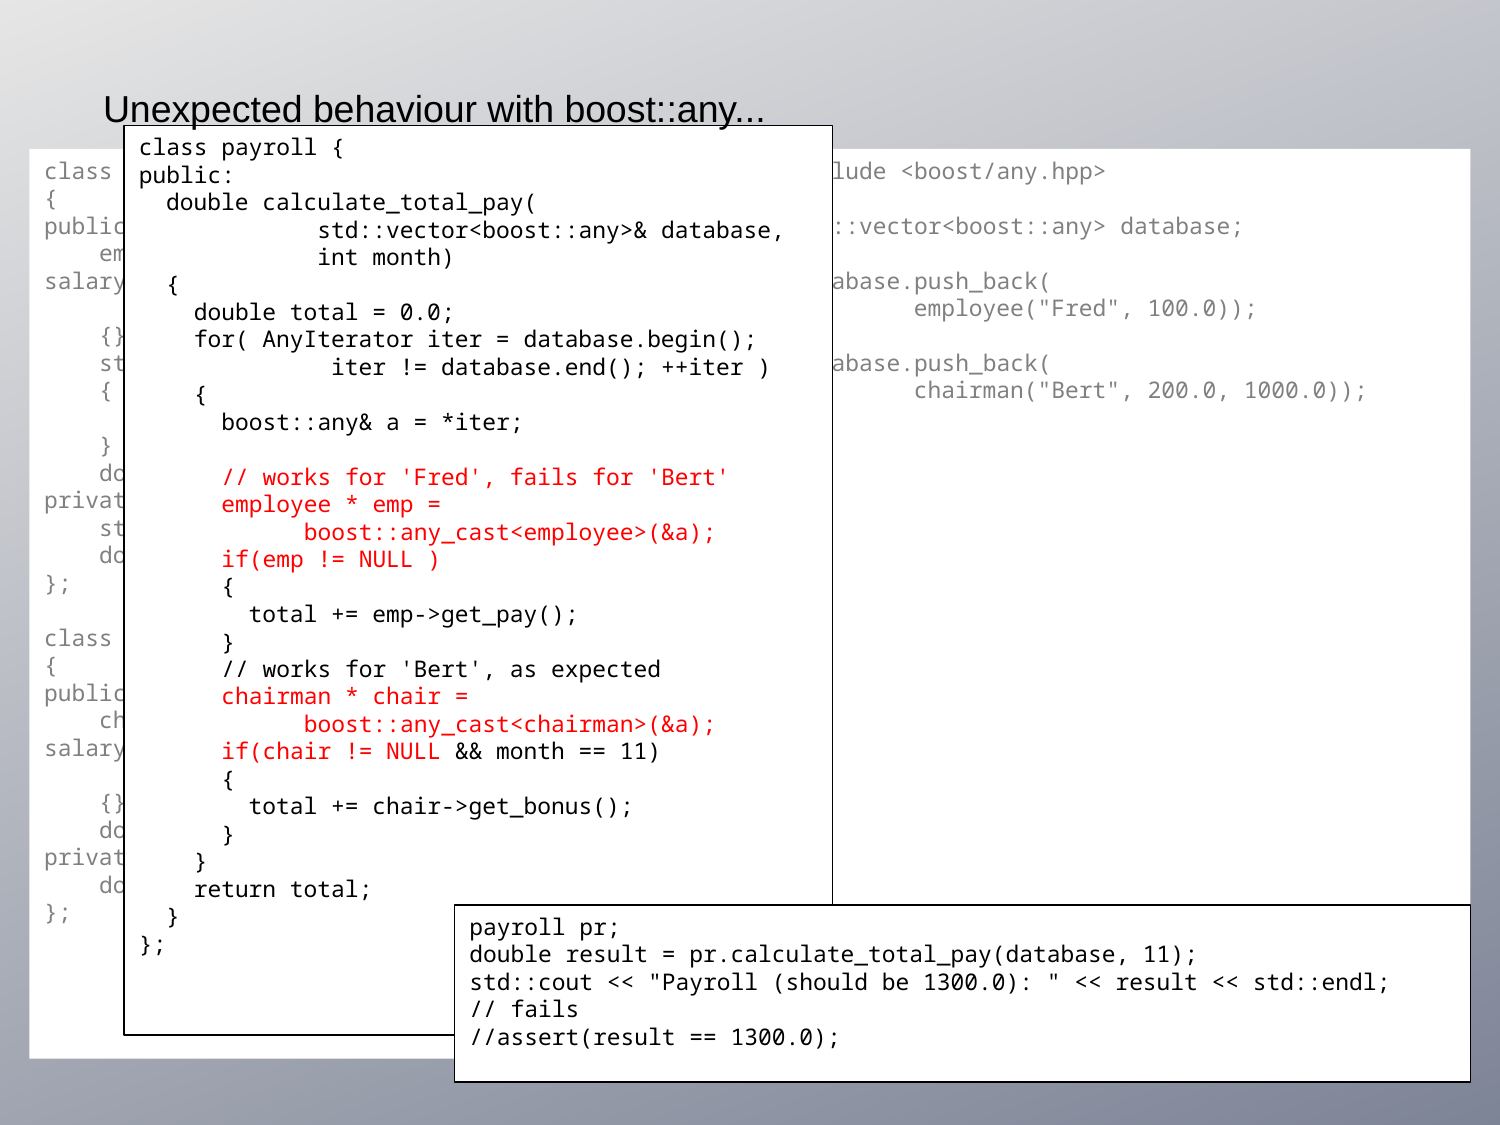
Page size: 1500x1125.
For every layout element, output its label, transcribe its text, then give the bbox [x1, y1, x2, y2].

text_box class employee { public: employee(const std::string& name, double salary) : m_name(name), m_salary(salary) {} std::string get_name() const { return m_name; } double get_pay() const {return m_salary;} private: std::string m_name; double m_salary; }; class chairman : public employee { public: chairman(const std::string& name, double salary, double bonus) : employee(name, salary), m_bonus(bonus) {} double get_bonus() const {return m_bonus;} private: double m_bonus; }; [29, 148, 454, 1059]
text_box payroll pr; double result = pr.calculate_total_pay(database, 11); std::cout << "Payroll (should be 1300.0): " << result << std::endl; // fails //assert(result == 1300.0); [454, 905, 1471, 1083]
text_box Unexpected behaviour with boost::any... [88, 78, 1058, 138]
text_box #include <boost/any.hpp> ... std::vector<boost::any> database; database.push_back( employee("Fred", 100.0)); database.push_back( chairman("Bert", 200.0, 1000.0)); ... [833, 148, 1471, 905]
text_box class payroll { public: double calculate_total_pay( std::vector<boost::any>& database, int month) { double total = 0.0; for( AnyIterator iter = database.begin(); iter != database.end(); ++iter ) { boost::any& a = *iter; // works for 'Fred', fails for 'Bert' employee * emp = boost::any_cast<employee>(&a); if(emp != NULL ) { total += emp->get_pay(); } // works for 'Bert', as expected chairman * chair = boost::any_cast<chairman>(&a); if(chair != NULL && month == 11) { total += chair->get_bonus(); } } return total; } }; [123, 138, 833, 1035]
